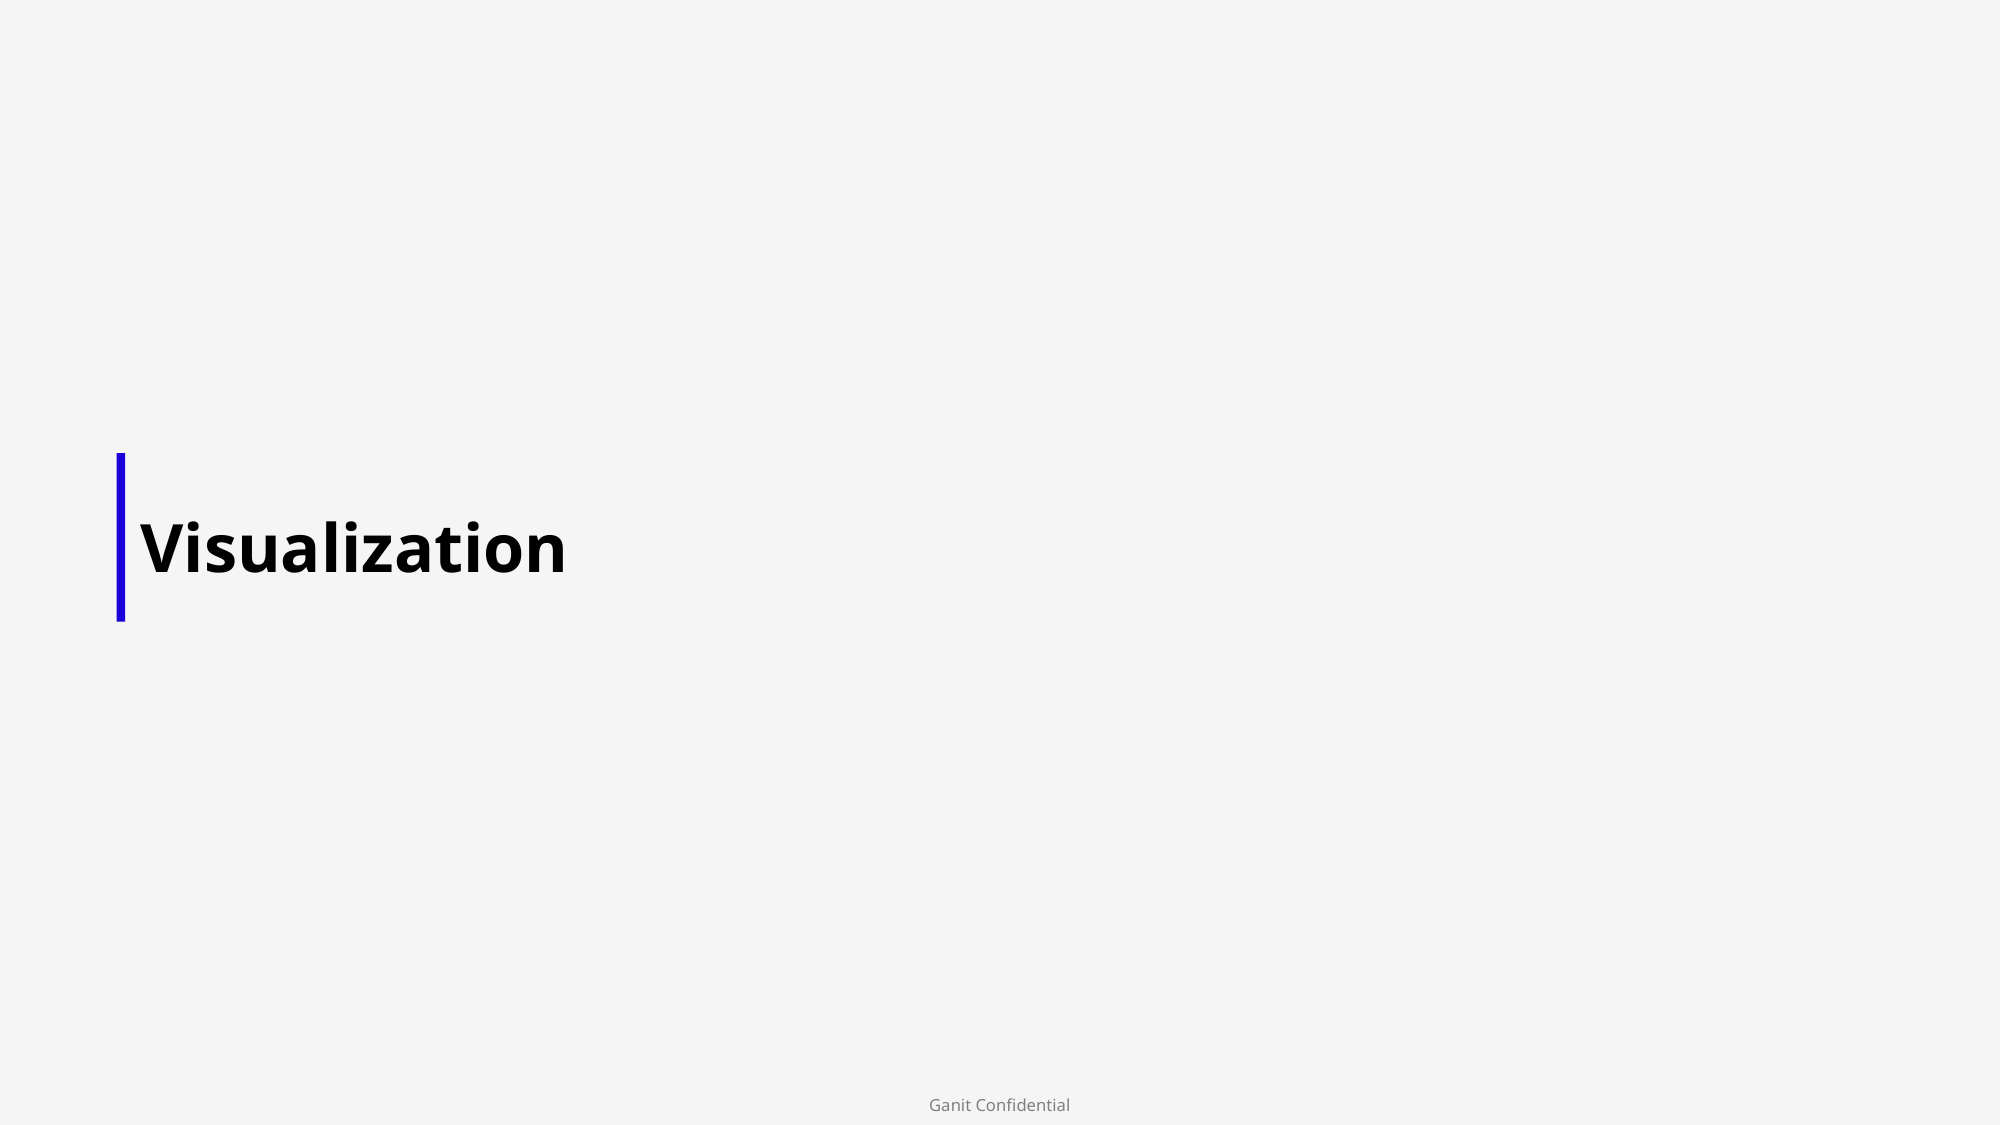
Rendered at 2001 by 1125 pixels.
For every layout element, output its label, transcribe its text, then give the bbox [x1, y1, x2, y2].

footer Ganit Confidential [892, 1090, 1108, 1122]
list Visualization [125, 452, 1547, 622]
